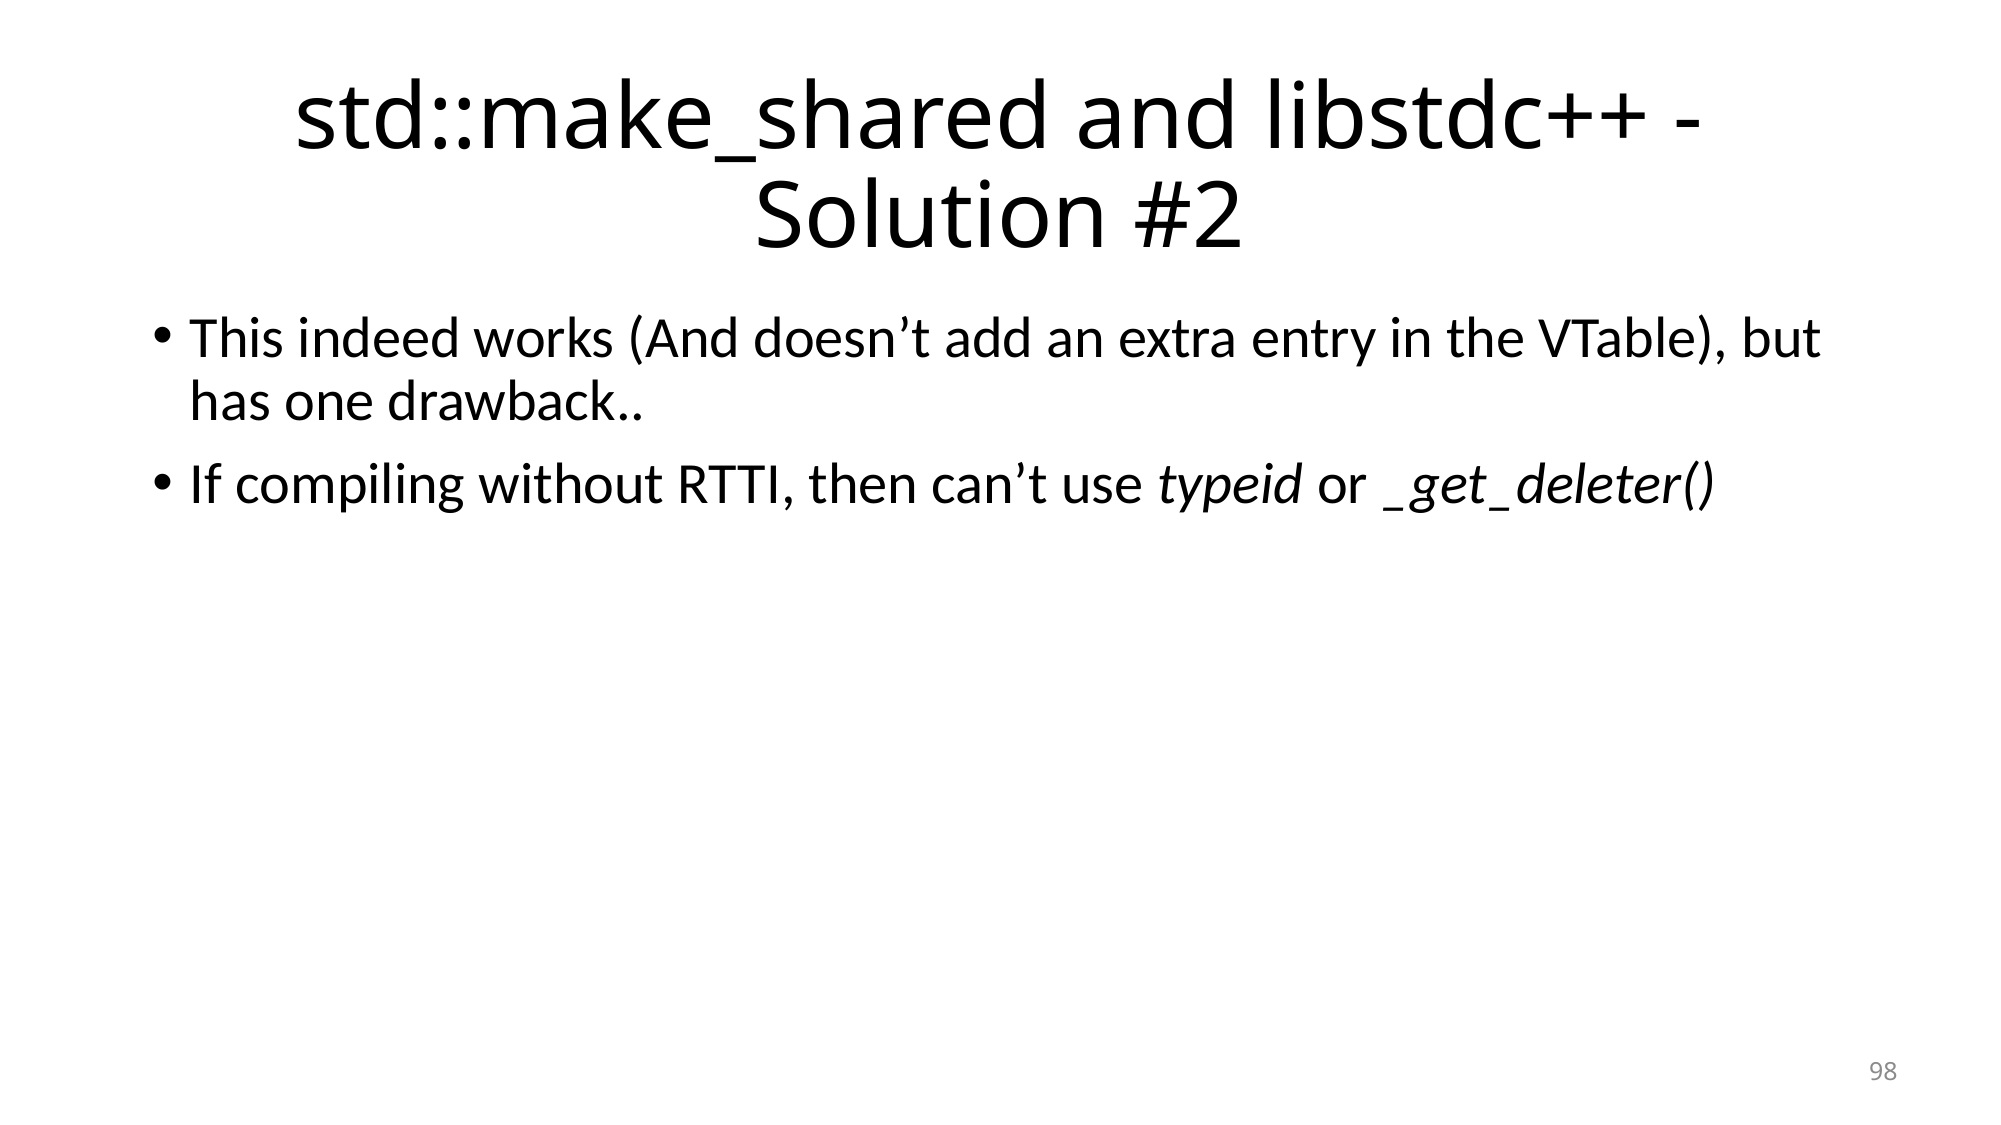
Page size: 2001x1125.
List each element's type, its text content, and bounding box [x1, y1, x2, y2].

slide_number 98 [1854, 1042, 1965, 1103]
list This indeed works (And doesn’t add an extra entry in the VTable), but has one drawback.. If compiling without RTTI, then can’t use typeid or _get_deleter() [137, 299, 1863, 1014]
title std::make_shared and libstdc++ - Solution #2 [137, 59, 1863, 278]
